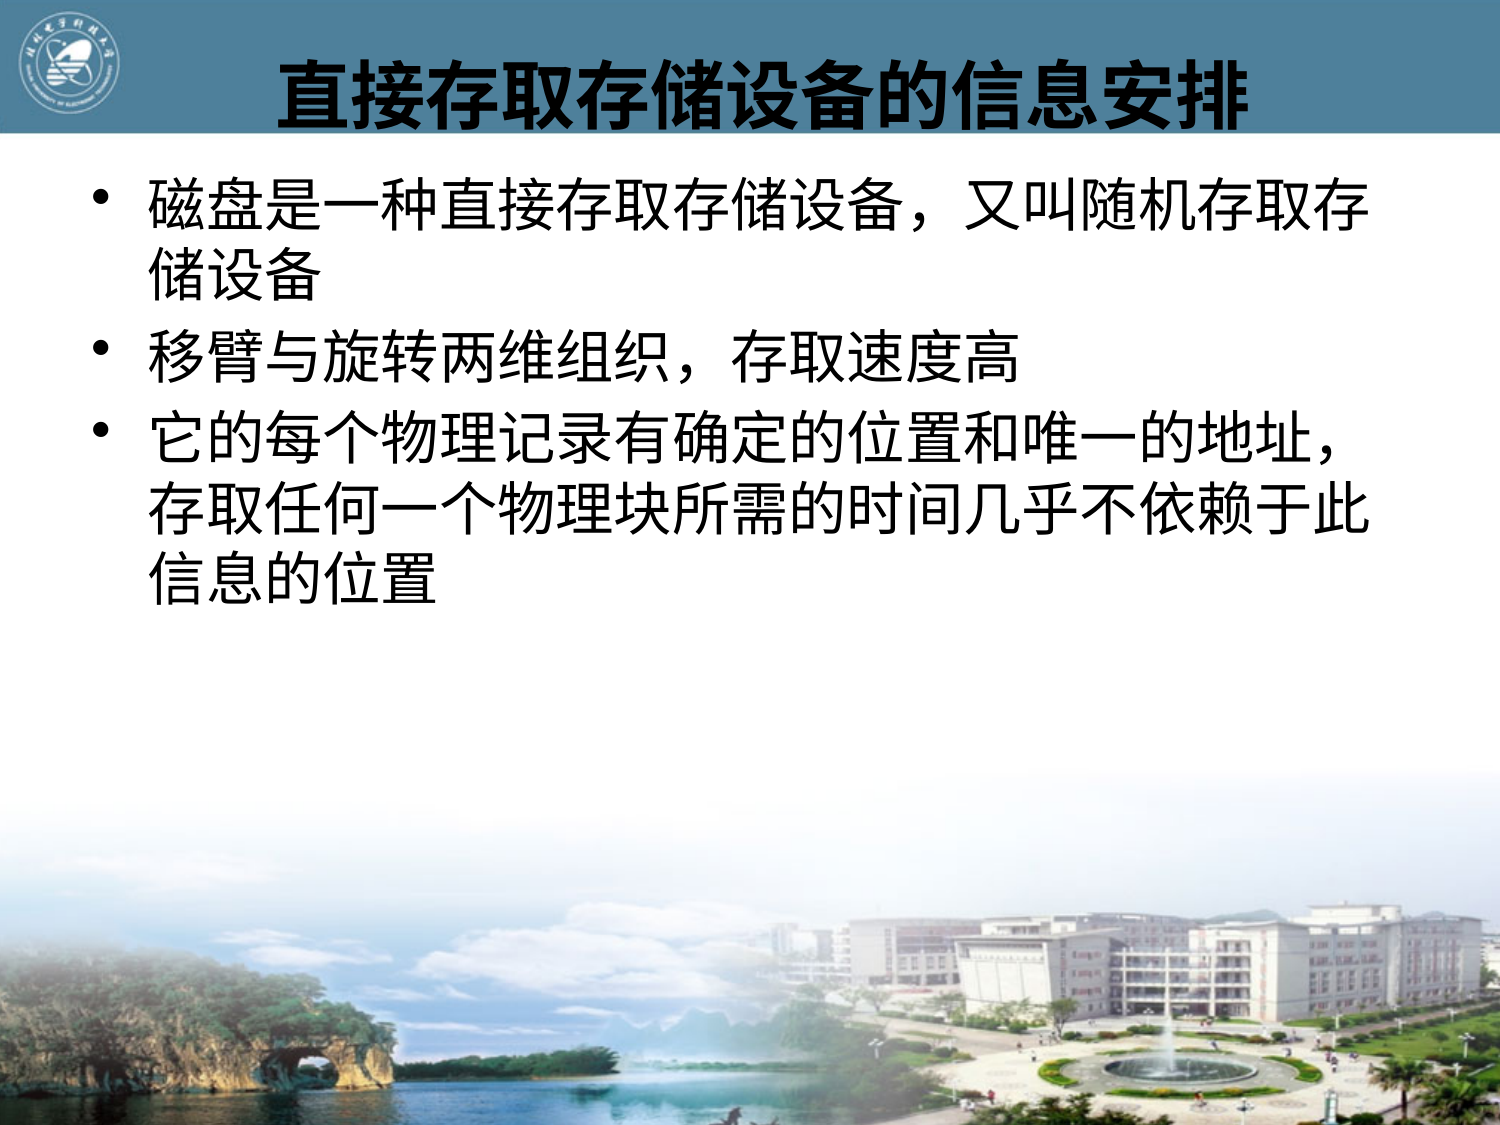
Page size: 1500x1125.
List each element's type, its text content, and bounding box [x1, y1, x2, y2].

list 磁盘是一种直接存取存储设备，又叫随机存取存储设备 移臂与旋转两维组织，存取速度高 它的每个物理记录有确定的位置和唯一的地址，存取任何一个物理块所需的时间几乎不依赖于此信息的位置 [76, 160, 1427, 904]
title 直接存取存储设备的信息安排 [64, 0, 1461, 188]
picture [0, 0, 1500, 1125]
